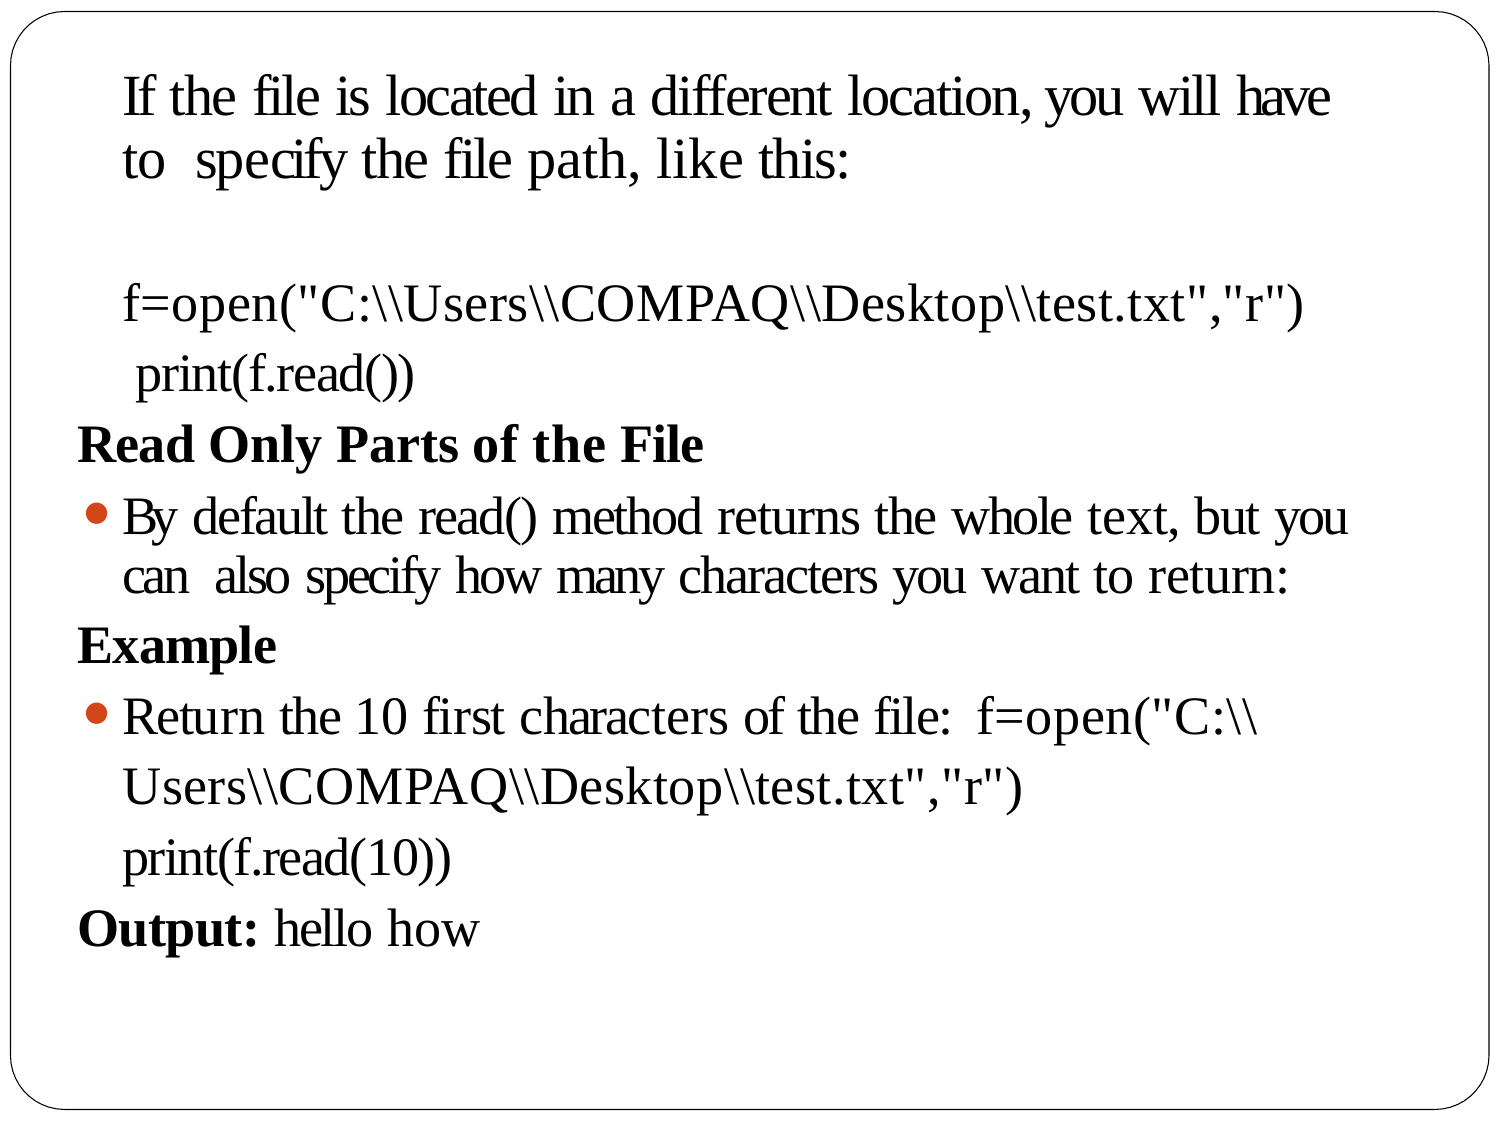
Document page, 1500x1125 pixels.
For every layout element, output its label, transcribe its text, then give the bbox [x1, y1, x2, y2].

title If the file is located in a different location, you will have to specify the file path, like this: [120, 54, 1344, 253]
text_box f=open("C:\\Users\\COMPAQ\\Desktop\\test.txt","r") print(f.read()) Read Only Parts of the File By default the read() method returns the whole text, but you can also specify how many characters you want to return: Example Return the 10 first characters of the file: f=open("C:\\Users\\COMPAQ\\Desktop\\test.txt","r") print(f.read(10)) Output: hello how [75, 259, 1390, 958]
